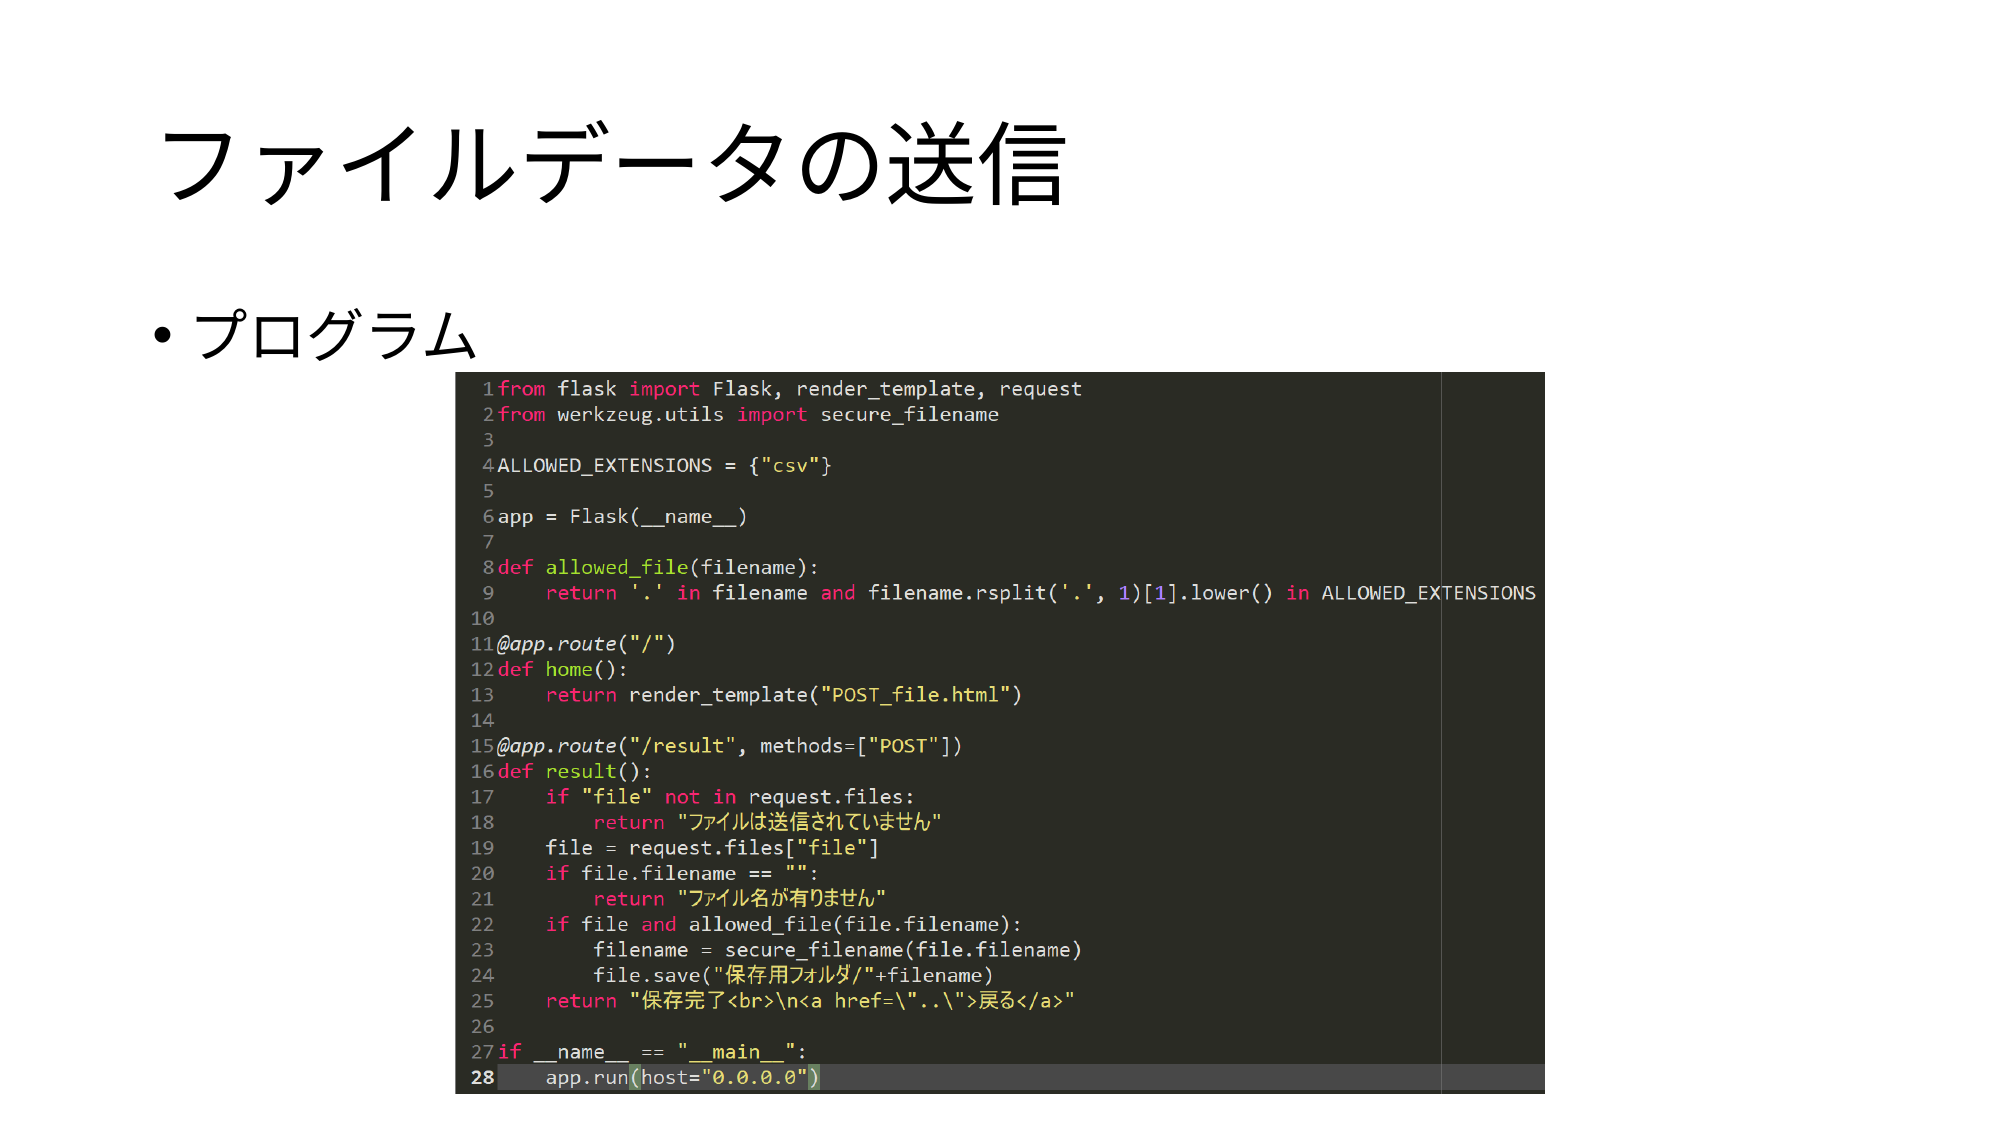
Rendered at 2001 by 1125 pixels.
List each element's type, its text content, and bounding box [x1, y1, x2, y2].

title ファイルデータの送信 [137, 59, 1863, 278]
picture [454, 372, 1545, 1094]
list プログラム [137, 299, 1863, 1014]
